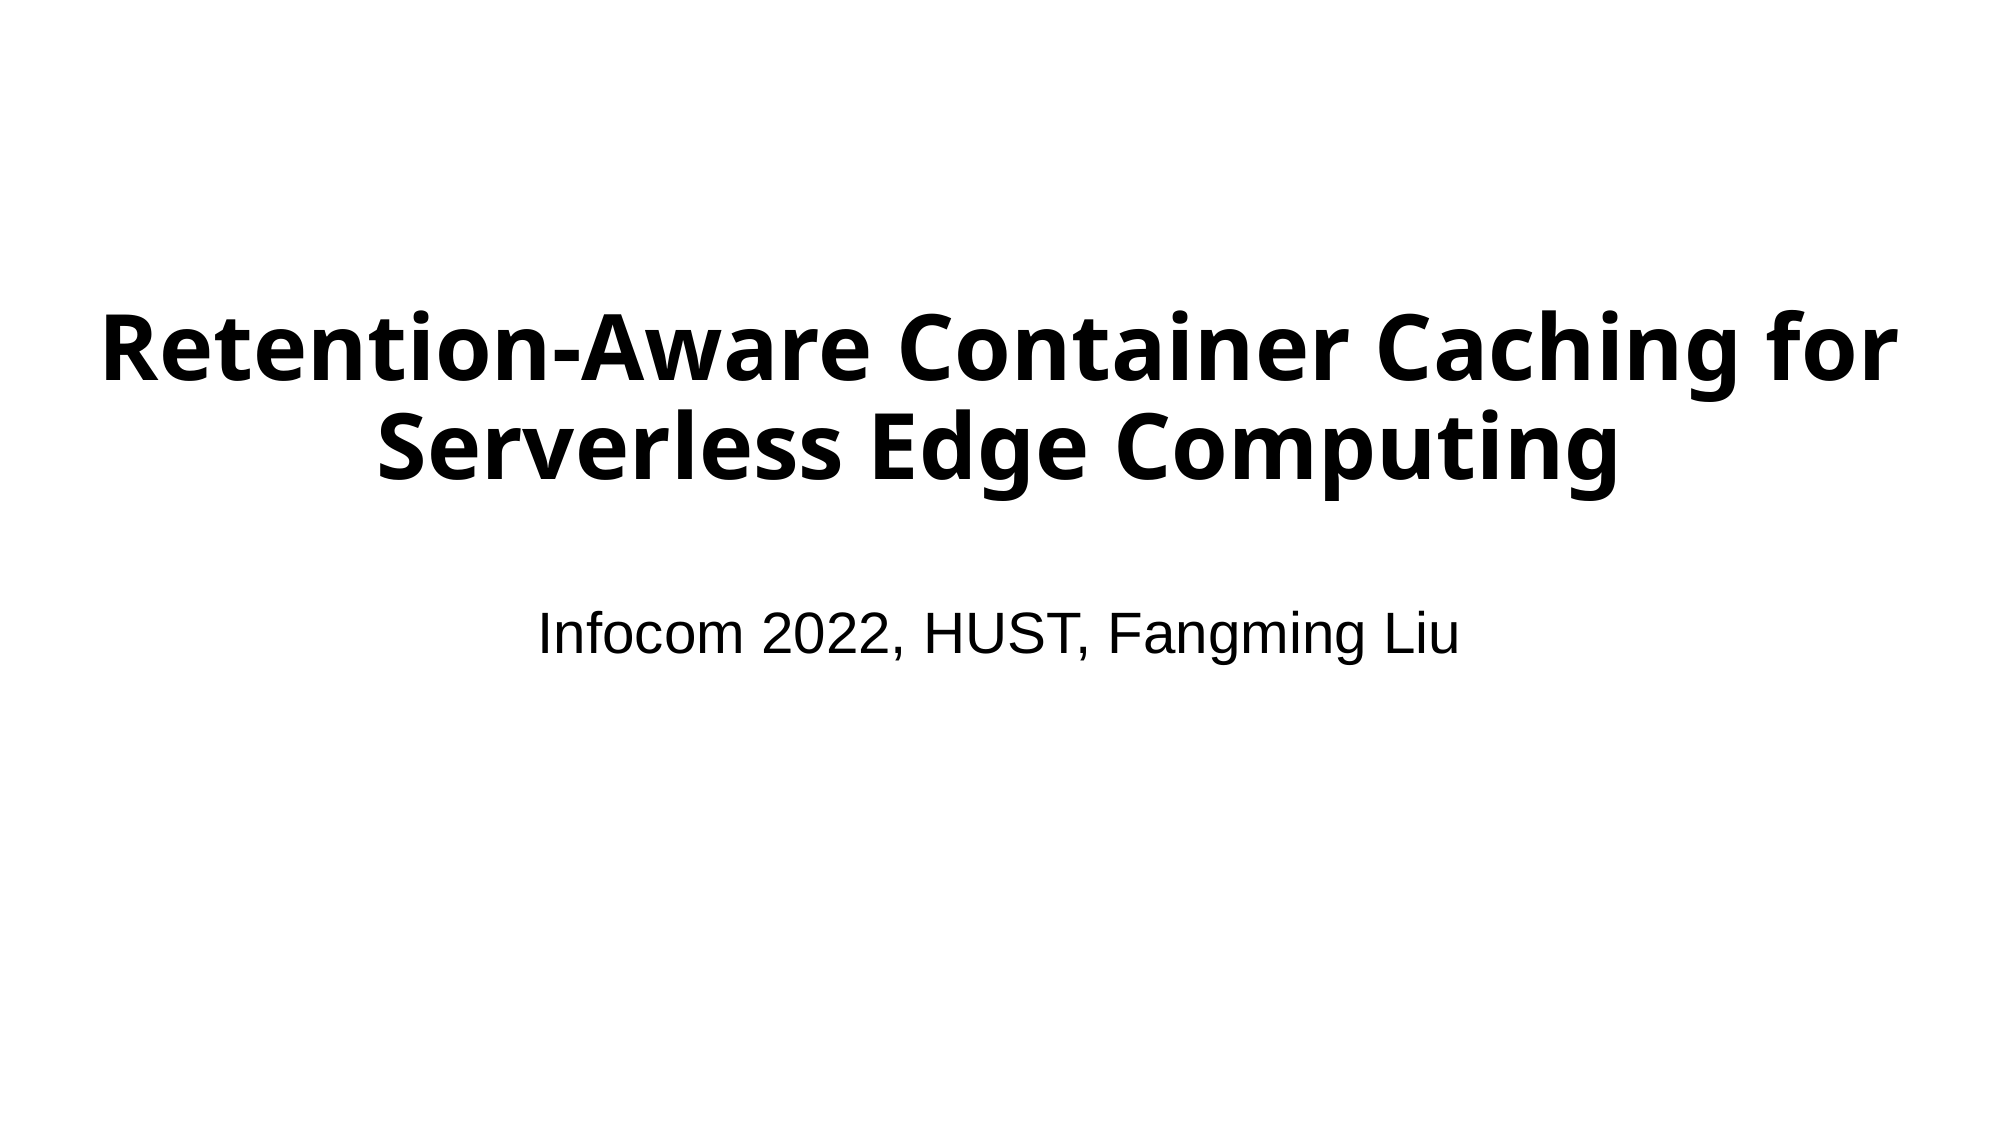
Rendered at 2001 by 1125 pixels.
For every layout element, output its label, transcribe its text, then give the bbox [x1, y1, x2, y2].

text_box Infocom 2022, HUST, Fangming Liu [188, 588, 1812, 673]
title Retention-Aware Container Caching for Serverless Edge Computing [55, 238, 1945, 563]
